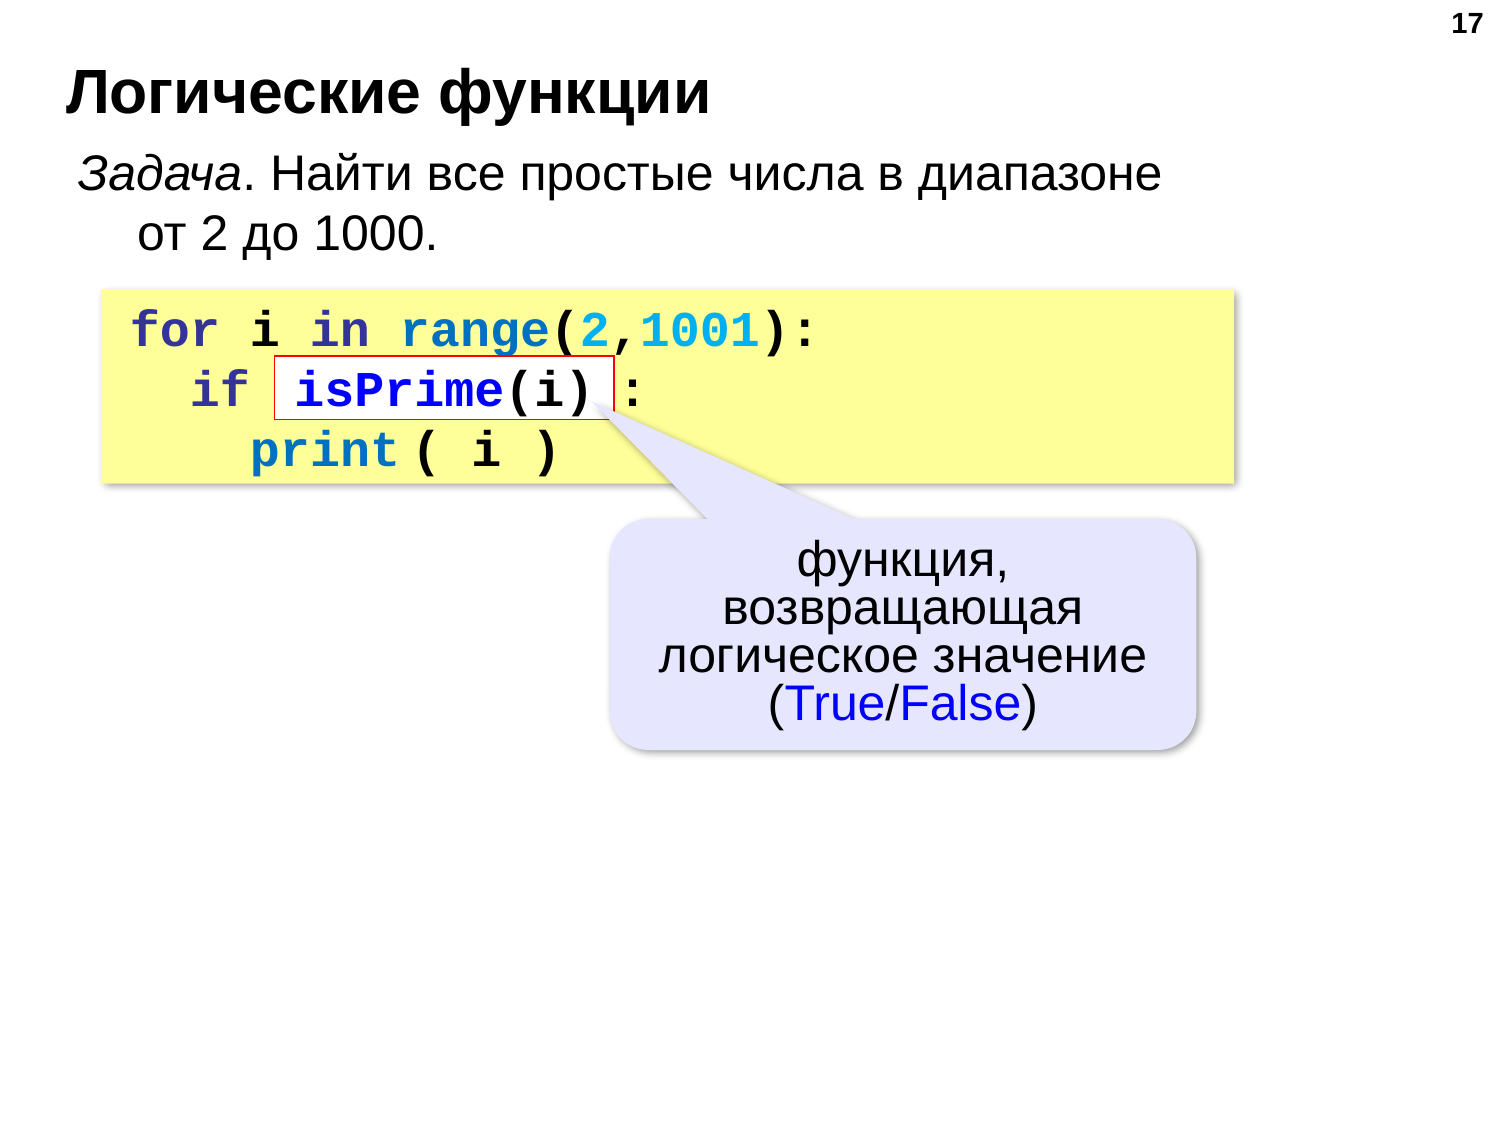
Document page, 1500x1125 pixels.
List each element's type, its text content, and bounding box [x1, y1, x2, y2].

slide_number 17 [1148, 0, 1500, 75]
text_box for i in range(2,1001): if i - простое : print ( i ) [101, 289, 1235, 484]
title Логические функции [51, 49, 1425, 127]
text_box isPrime(i) [274, 355, 615, 420]
text_box Задача. Найти все простые числа в диапазоне от 2 до 1000. [62, 133, 1454, 268]
text_box функция, возвращающая логическое значение (True/False) [591, 401, 1197, 751]
